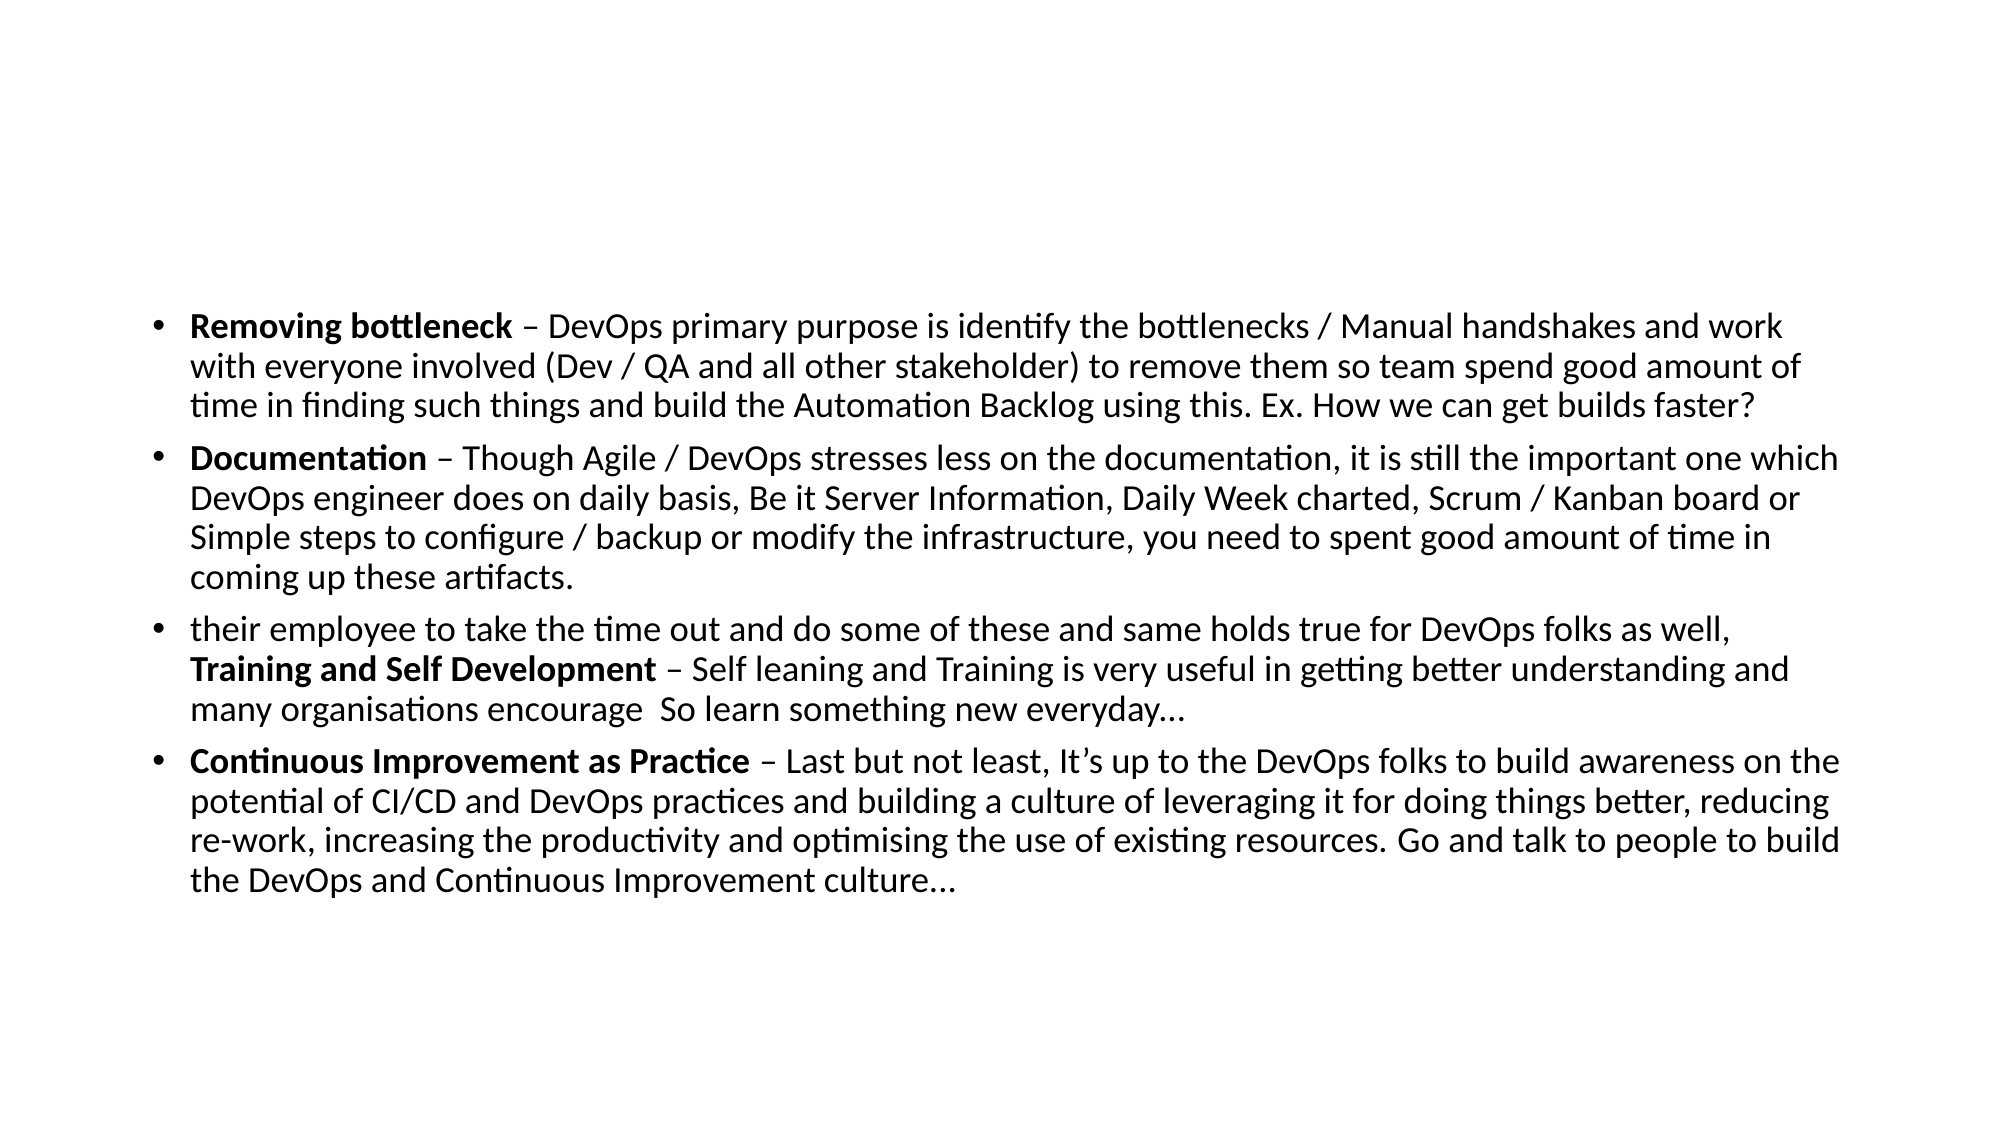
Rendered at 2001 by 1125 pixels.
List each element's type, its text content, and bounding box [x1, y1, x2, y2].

list Removing bottleneck – DevOps primary purpose is identify the bottlenecks / Manual handshakes and work with everyone involved (Dev / QA and all other stakeholder) to remove them so team spend good amount of time in finding such things and build the Automation Backlog using this. Ex. How we can get builds faster? Documentation – Though Agile / DevOps stresses less on the documentation, it is still the important one which DevOps engineer does on daily basis, Be it Server Information, Daily Week charted, Scrum / Kanban board or Simple steps to configure / backup or modify the infrastructure, you need to spent good amount of time in coming up these artifacts. their employee to take the time out and do some of these and same holds true for DevOps folks as well, Training and Self Development – Self leaning and Training is very useful in getting better understanding and many organisations encourage So learn something new everyday... Continuous Improvement as Practice – Last but not least, It’s up to the DevOps folks to build awareness on the potential of CI/CD and DevOps practices and building a culture of leveraging it for doing things better, reducing re-work, increasing the productivity and optimising the use of existing resources. Go and talk to people to build the DevOps and Continuous Improvement culture... [137, 299, 1863, 1014]
